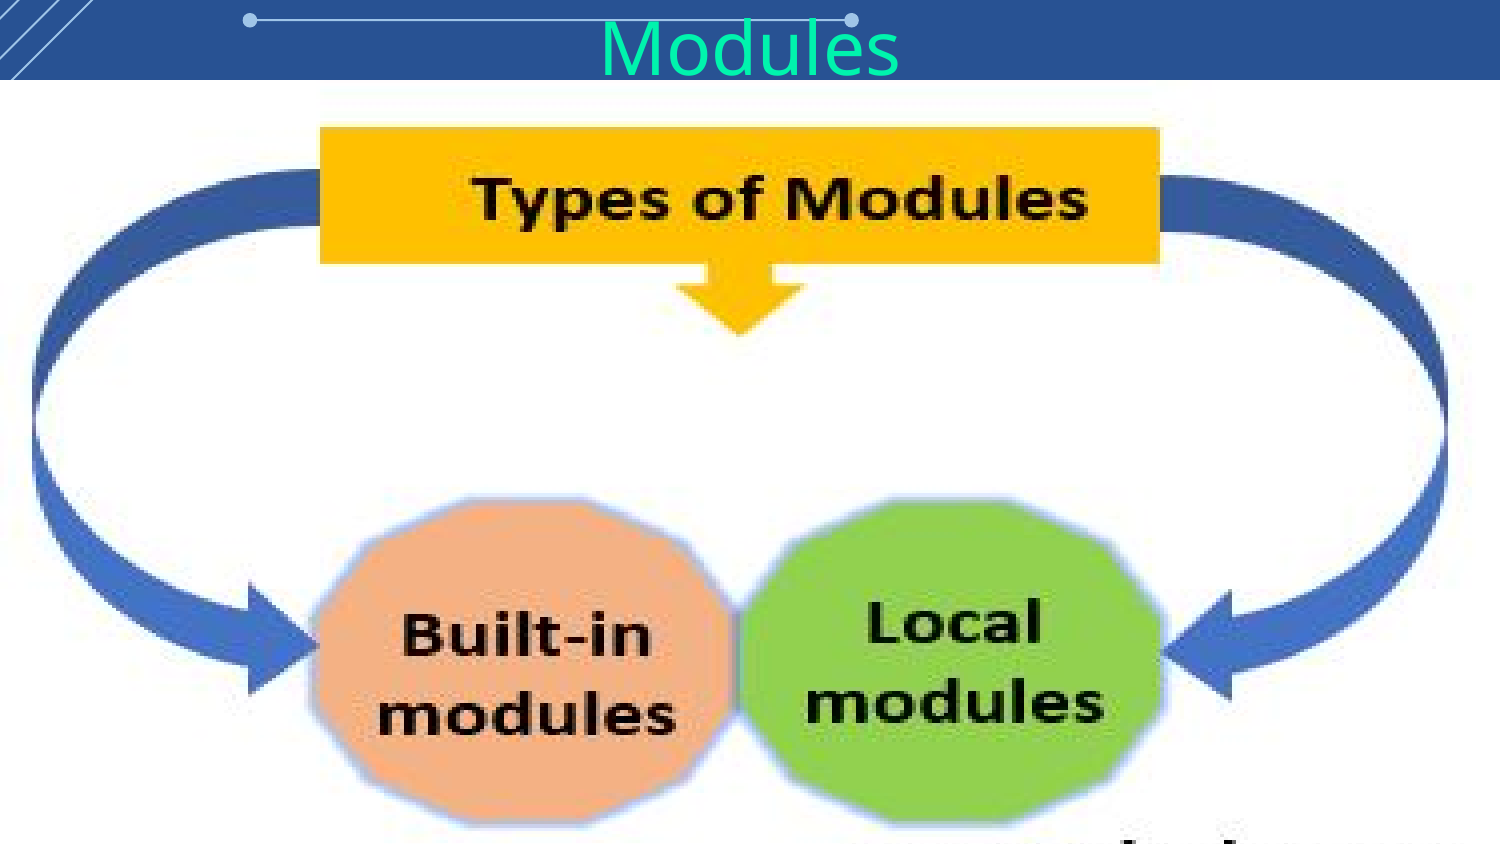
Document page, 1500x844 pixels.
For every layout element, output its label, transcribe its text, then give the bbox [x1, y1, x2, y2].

picture [0, 79, 1500, 844]
title Modules [118, 0, 1382, 78]
